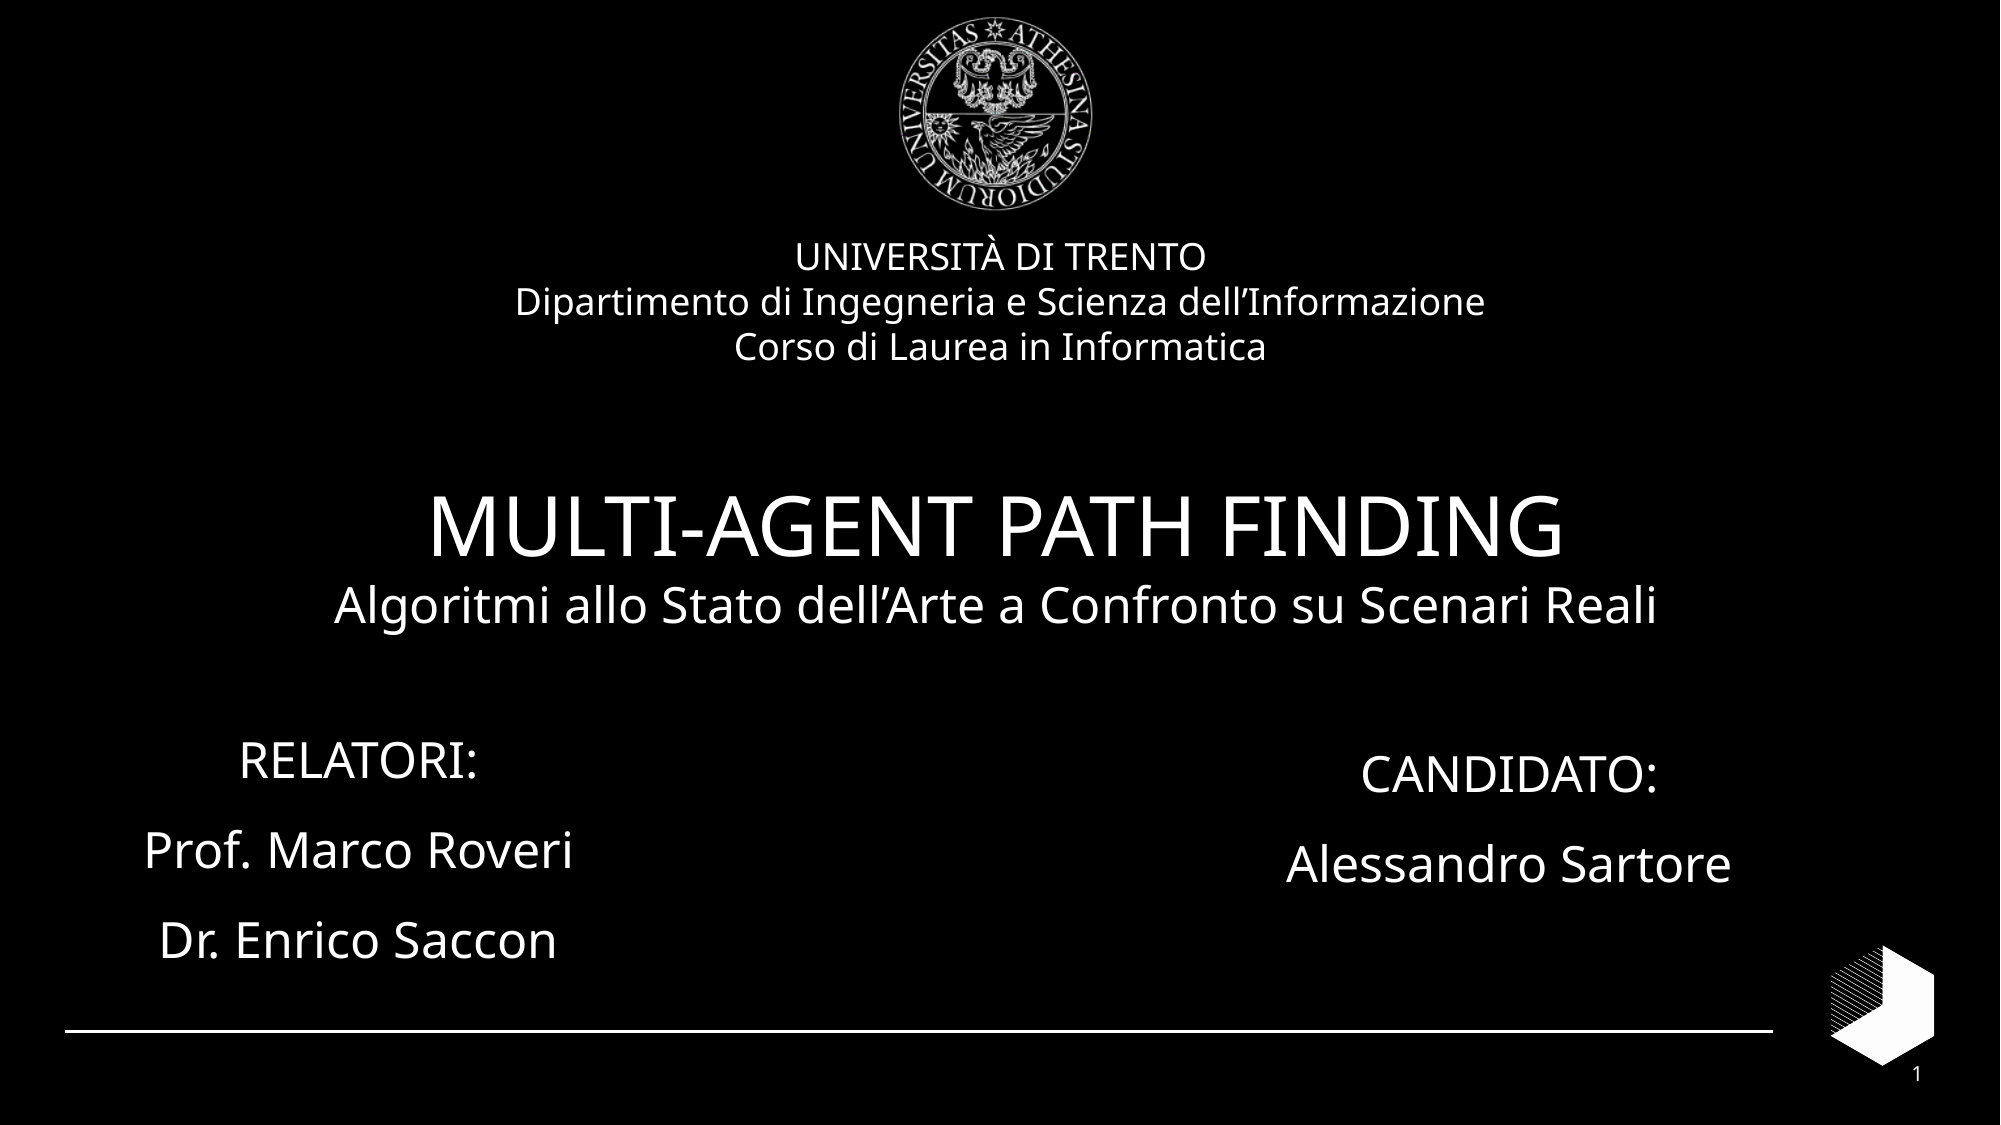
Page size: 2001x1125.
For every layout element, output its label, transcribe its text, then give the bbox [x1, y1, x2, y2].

text_box RELATORI: Prof. Marco Roveri Dr. Enrico Saccon [19, 691, 699, 977]
slide_number 1 [1555, 1045, 1938, 1103]
text_box MULTI-AGENT PATH FINDING Algoritmi allo Stato dell’Arte a Confronto su Scenari Reali [62, 466, 1931, 742]
picture [1830, 945, 1935, 1066]
text_box CANDIDATO: Alessandro Sartore [1170, 705, 1850, 901]
picture [898, 16, 1094, 213]
text_box [34, 46, 1957, 227]
text_box UNIVERSITÀ DI TRENTO Dipartimento di Ingegneria e Scienza dell’Informazione Corso di Laurea in Informatica [149, 225, 1853, 376]
